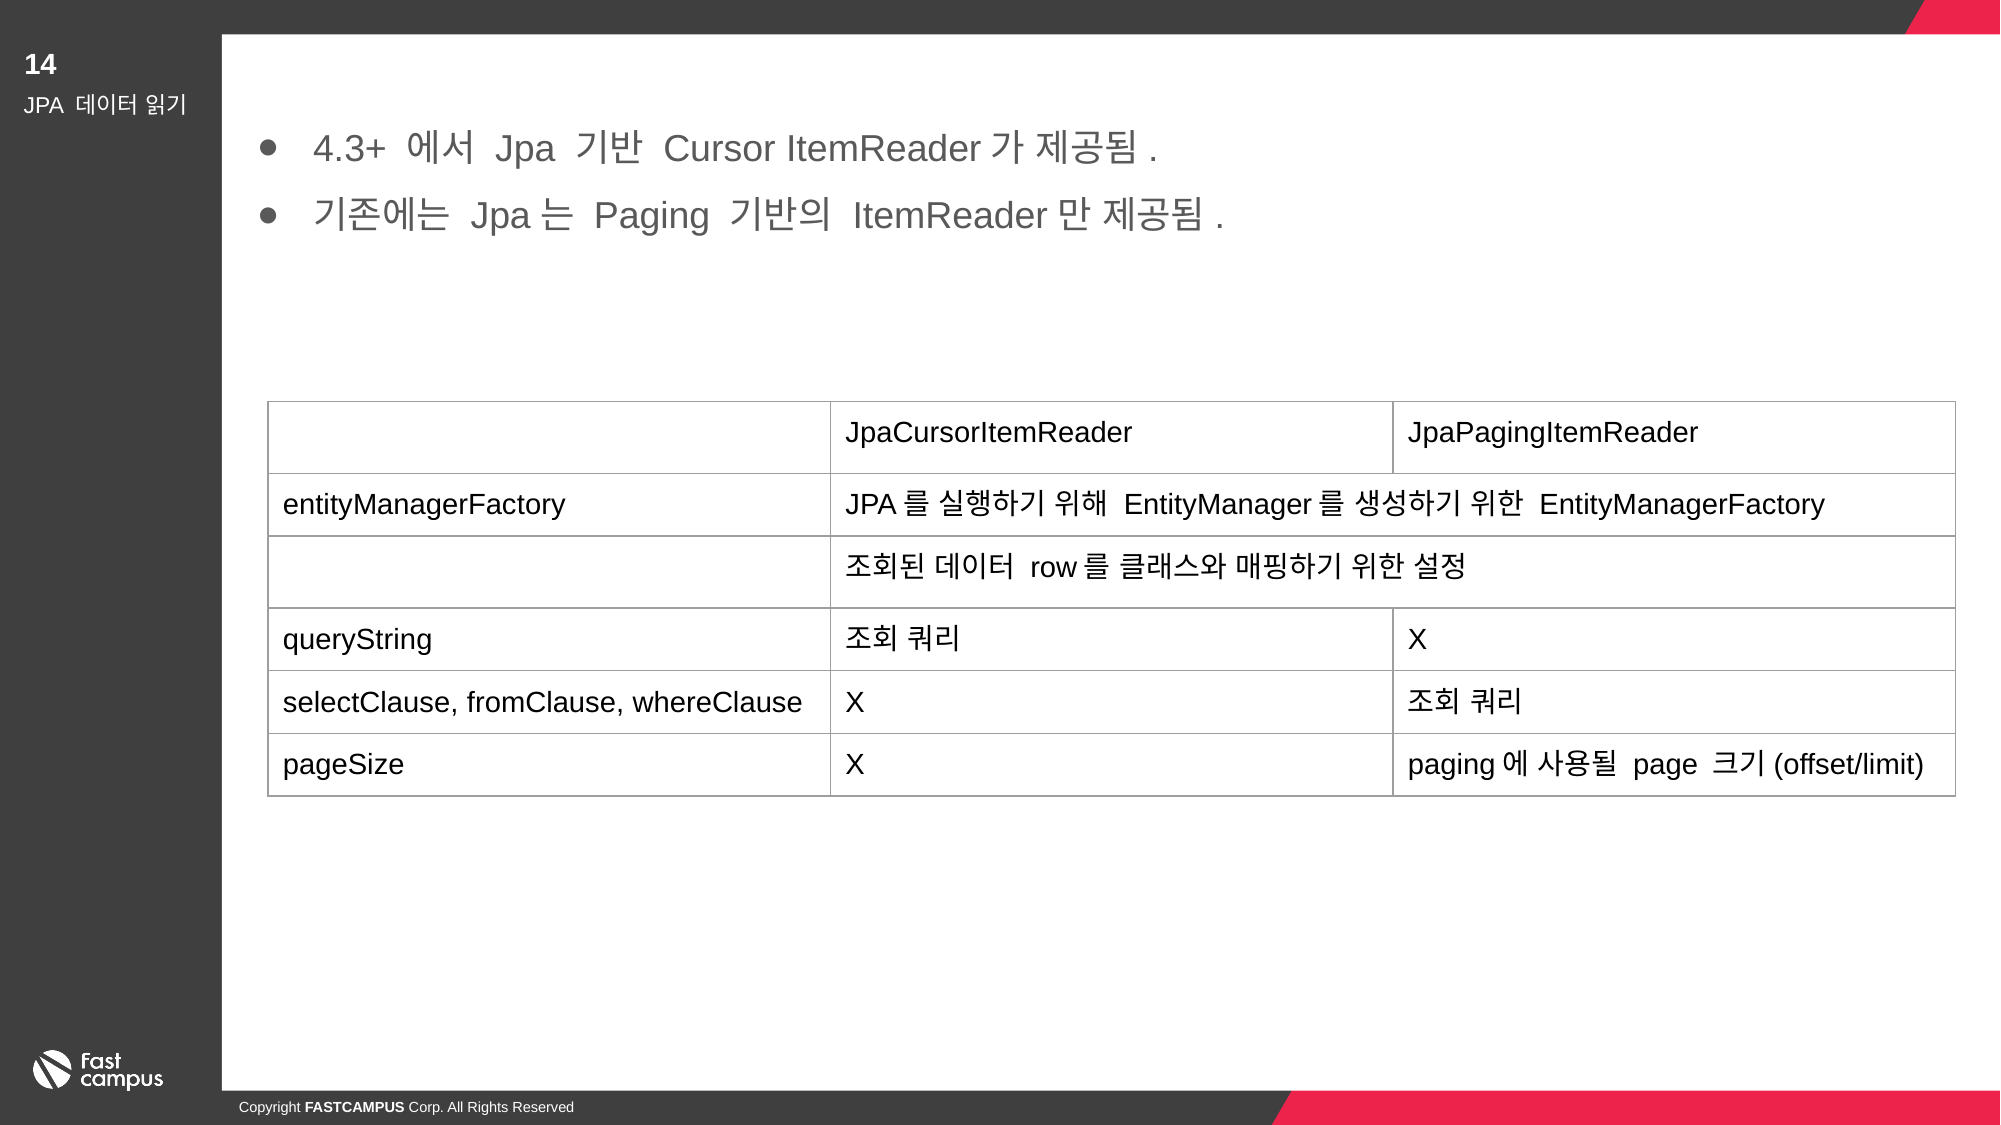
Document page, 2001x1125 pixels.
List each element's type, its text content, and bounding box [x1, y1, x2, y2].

table_cell JPA를 실행하기 위해 EntityManager를 생성하기 위한 EntityManagerFactory [831, 474, 1955, 535]
table_cell paging에 사용될 page 크기(offset/limit) [1394, 734, 1955, 795]
picture [33, 1050, 163, 1091]
text_box 4.3+ 에서 Jpa 기반 Cursor ItemReader가 제공됨. 기존에는 Jpa는 Paging 기반의 ItemReader만 제공됨. [223, 86, 2000, 1093]
table_cell 조회 쿼리 [1394, 671, 1955, 733]
table_cell X [831, 671, 1392, 733]
table_header [269, 402, 830, 473]
table_header JpaCursorItemReader [831, 402, 1392, 473]
list 14 [9, 41, 410, 93]
table_cell pageSize [269, 734, 830, 795]
table_cell selectClause, fromClause, whereClause [269, 671, 830, 733]
table_cell queryString [269, 609, 830, 670]
table_cell 조회된 데이터 row를 클래스와 매핑하기 위한 설정 [831, 537, 1955, 607]
table_cell X [1394, 609, 1955, 670]
list JPA 데이터 읽기 [8, 85, 207, 291]
table_cell [269, 537, 830, 607]
table_header JpaPagingItemReader [1394, 402, 1955, 473]
table_cell X [831, 734, 1392, 795]
table_cell 조회 쿼리 [831, 609, 1392, 670]
table_cell entityManagerFactory [269, 474, 830, 535]
